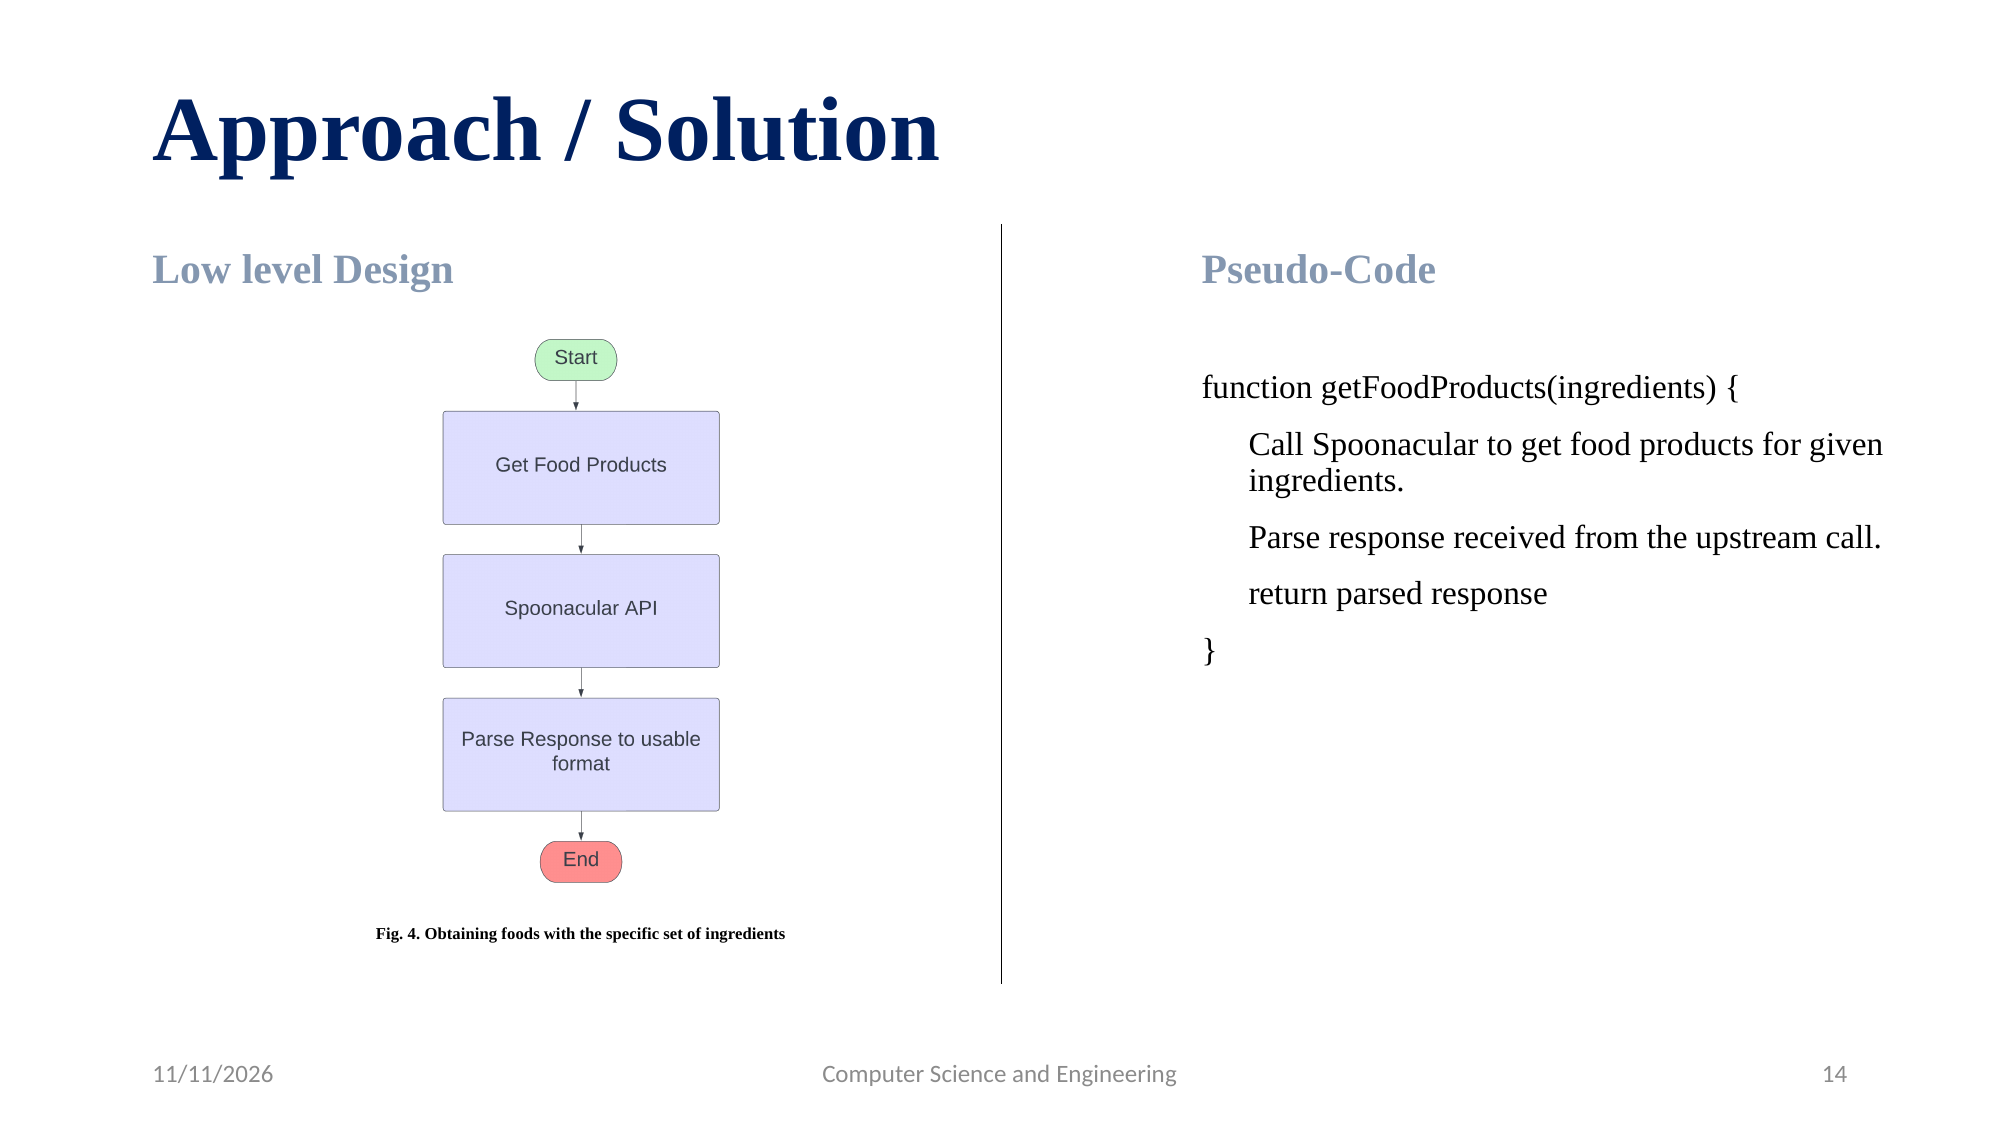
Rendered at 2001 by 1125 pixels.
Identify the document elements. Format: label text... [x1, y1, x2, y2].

text_box Fig. 4. Obtaining foods with the specific set of ingredients [361, 915, 801, 950]
slide_number 14 [1412, 1042, 1863, 1103]
picture [420, 323, 743, 907]
title Approach / Solution [137, 22, 1863, 240]
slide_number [137, 1042, 588, 1103]
list Low level Design [137, 239, 988, 954]
footer Computer Science and Engineering [662, 1042, 1338, 1103]
list Pseudo-Code function getFoodProducts(ingredients) { Call Spoonacular to get food products for given ingredients. Parse response received from the upstream call. return parsed response } [1186, 240, 2000, 954]
